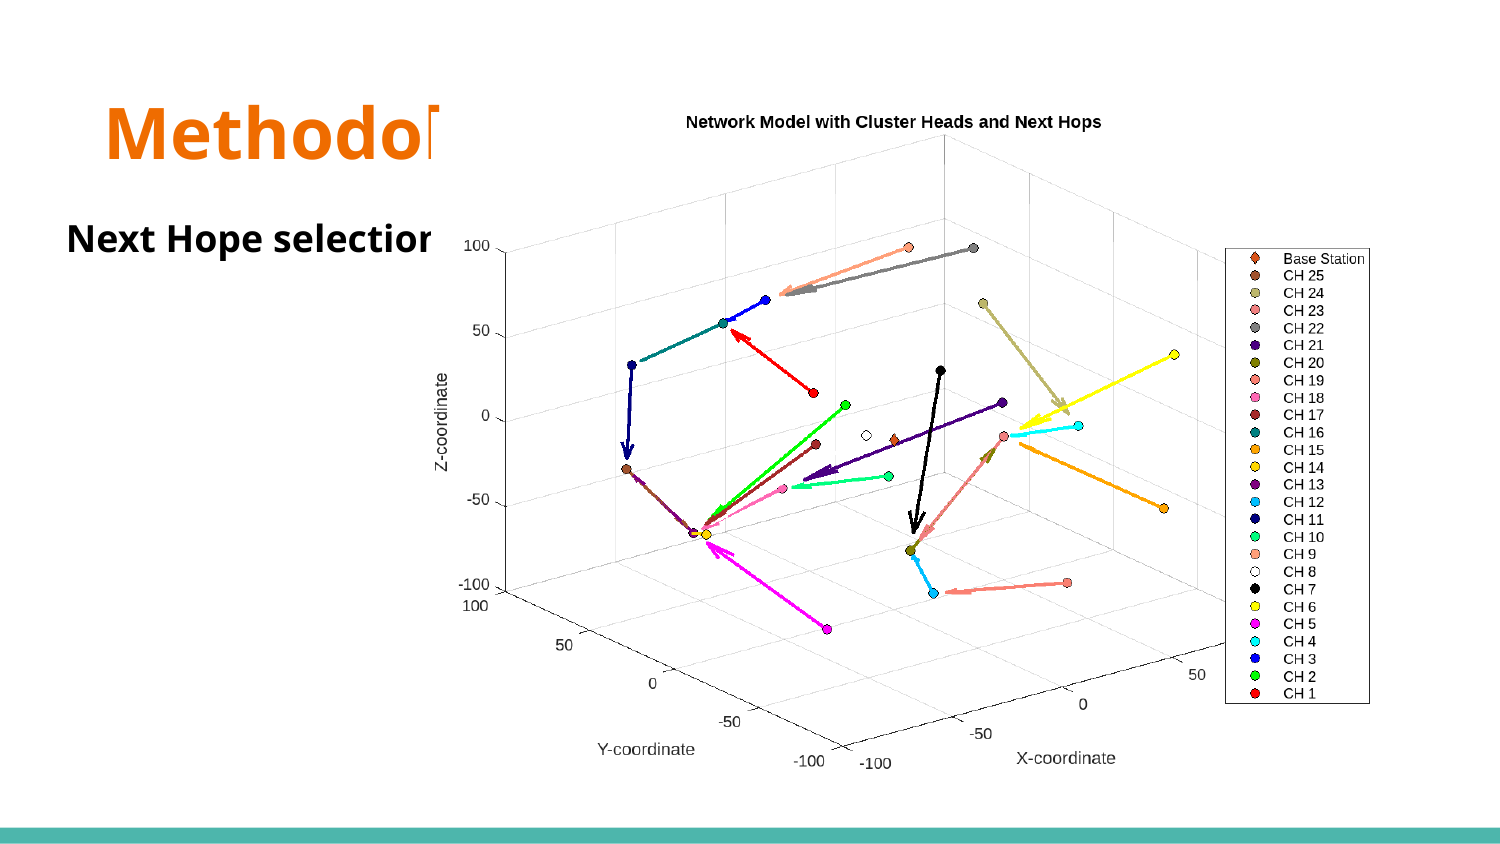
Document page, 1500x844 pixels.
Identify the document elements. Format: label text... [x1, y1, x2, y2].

text_box Next Hope selection [51, 207, 425, 268]
picture [430, 112, 1372, 771]
title Methodology [51, 72, 1449, 189]
